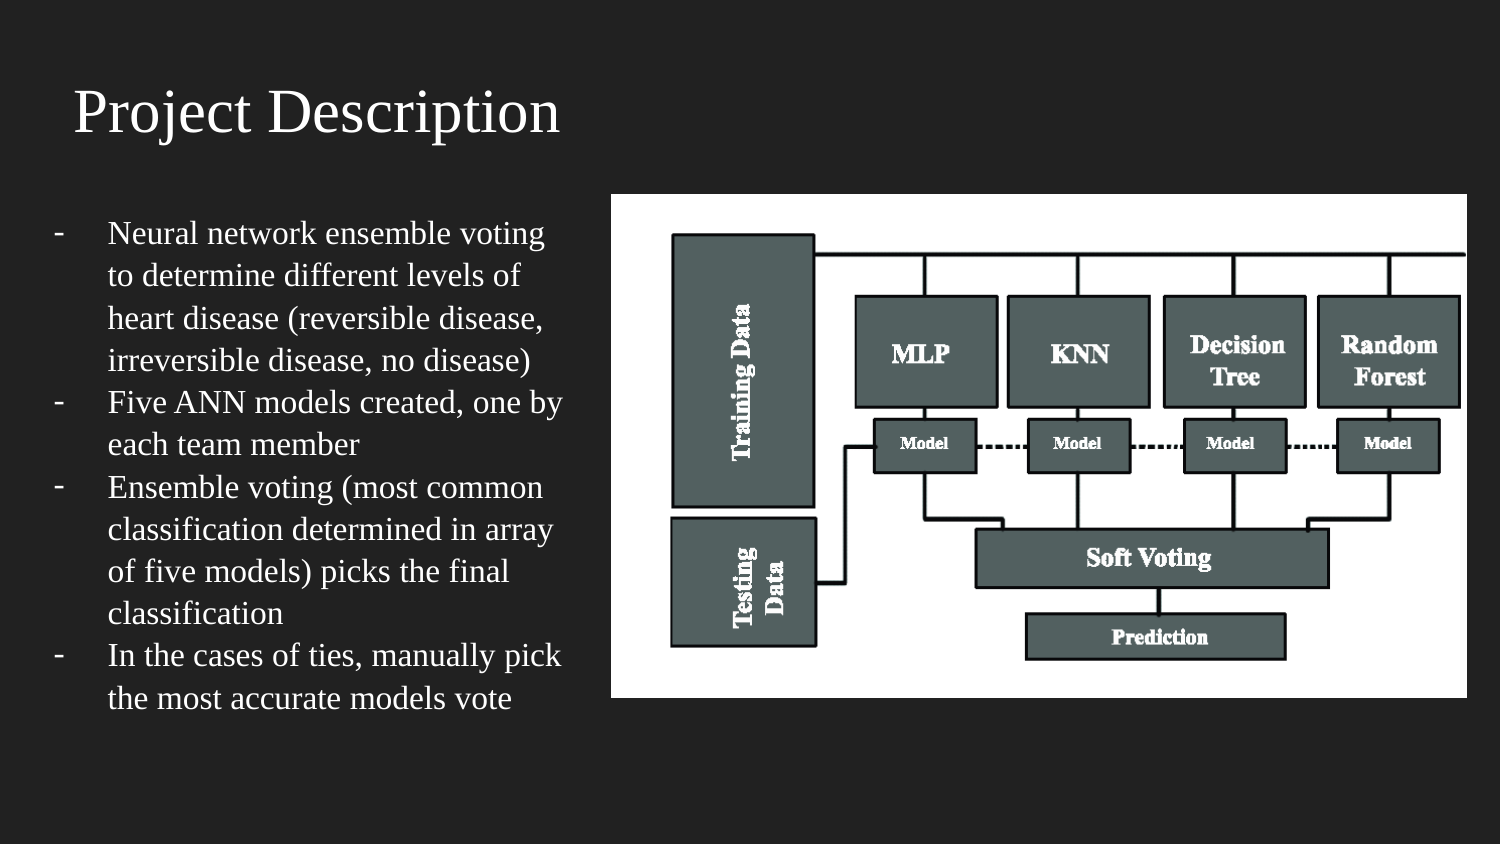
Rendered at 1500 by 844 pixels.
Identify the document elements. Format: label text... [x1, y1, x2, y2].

list Neural network ensemble voting to determine different levels of heart disease (reversible disease, irreversible disease, no disease) Five ANN models created, one by each team member Ensemble voting (most common classification determined in array of five models) picks the final classification In the cases of ties, manually pick the most accurate models vote [17, 194, 585, 789]
title Project Description [58, 55, 1457, 149]
picture [611, 193, 1467, 698]
